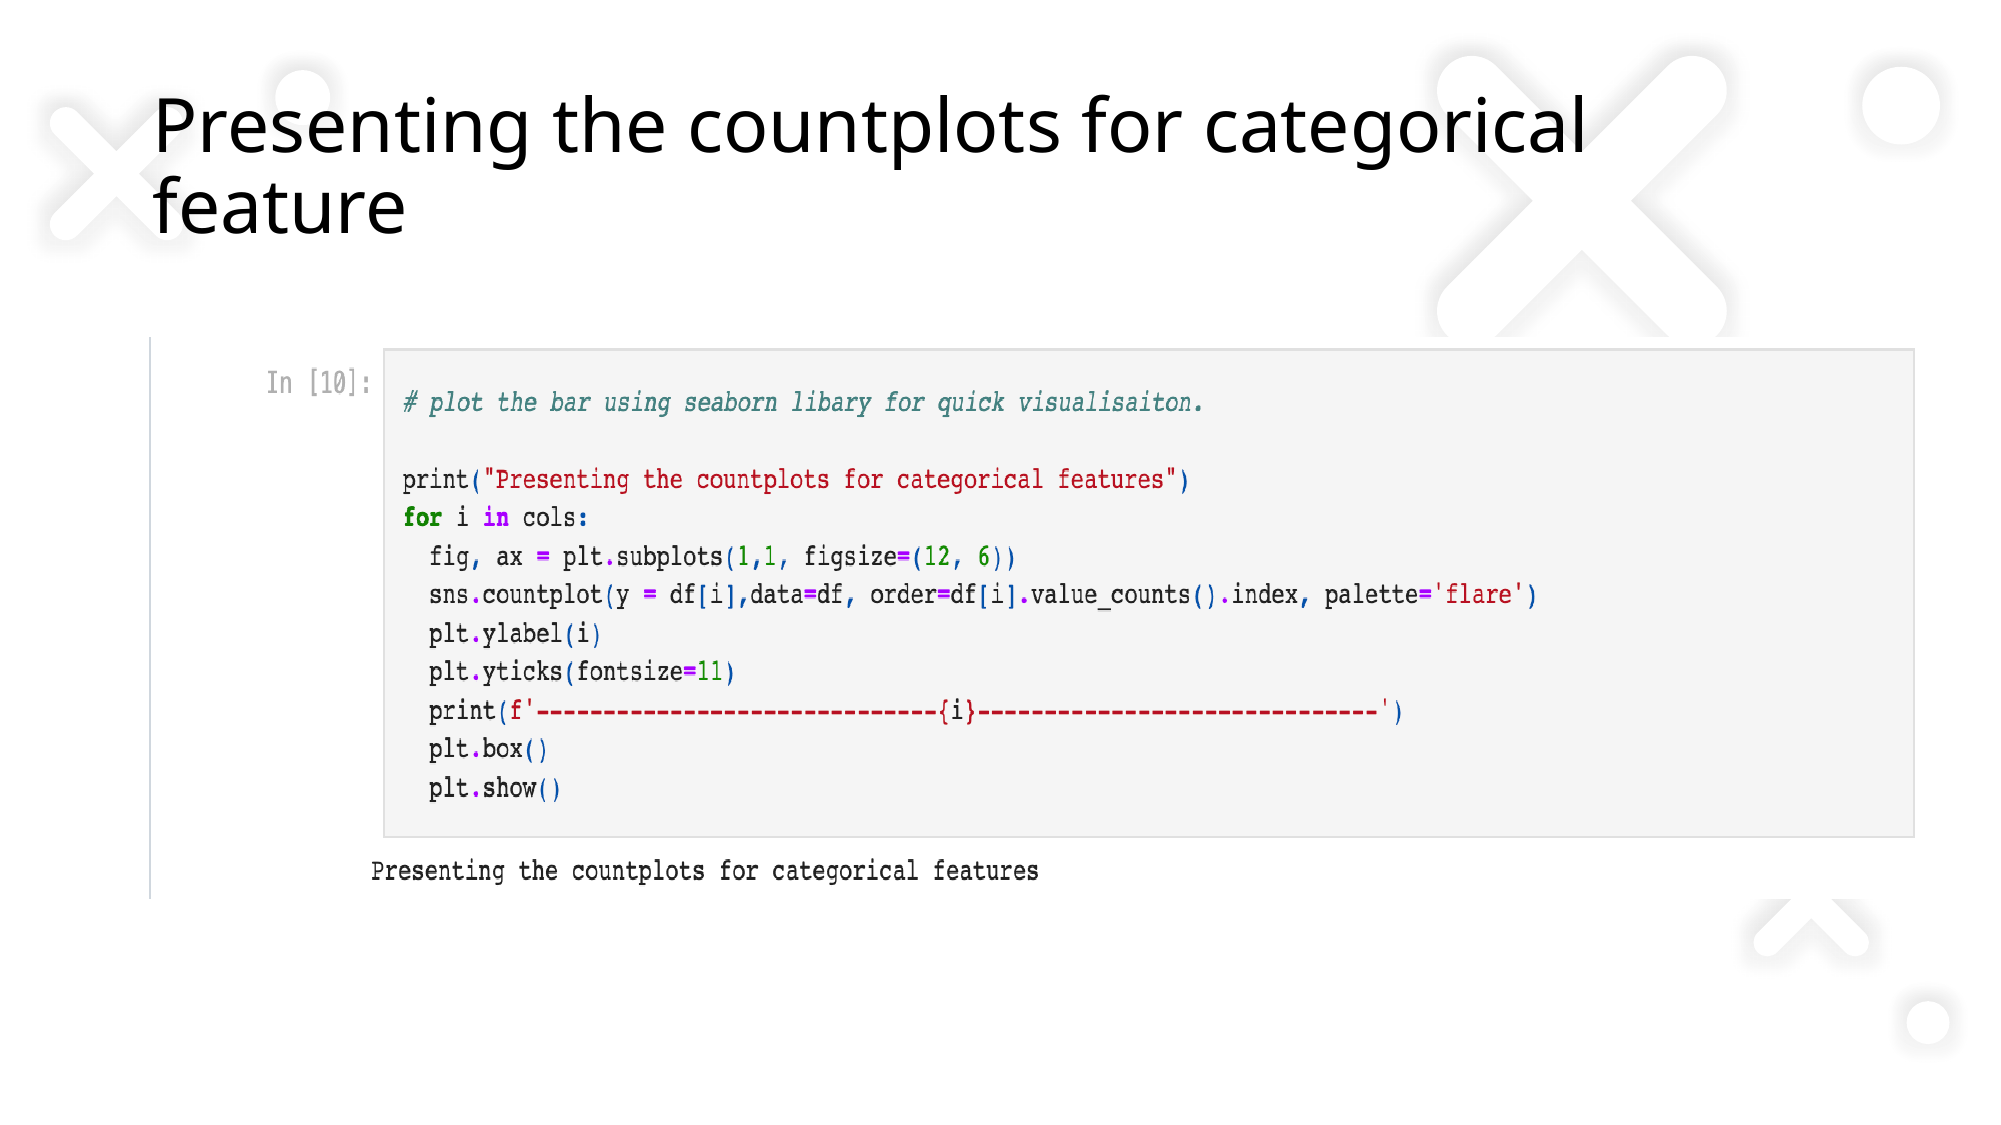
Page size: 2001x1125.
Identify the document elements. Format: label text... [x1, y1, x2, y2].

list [137, 337, 1959, 899]
title Presenting the countplots for categorical feature [137, 59, 1863, 278]
